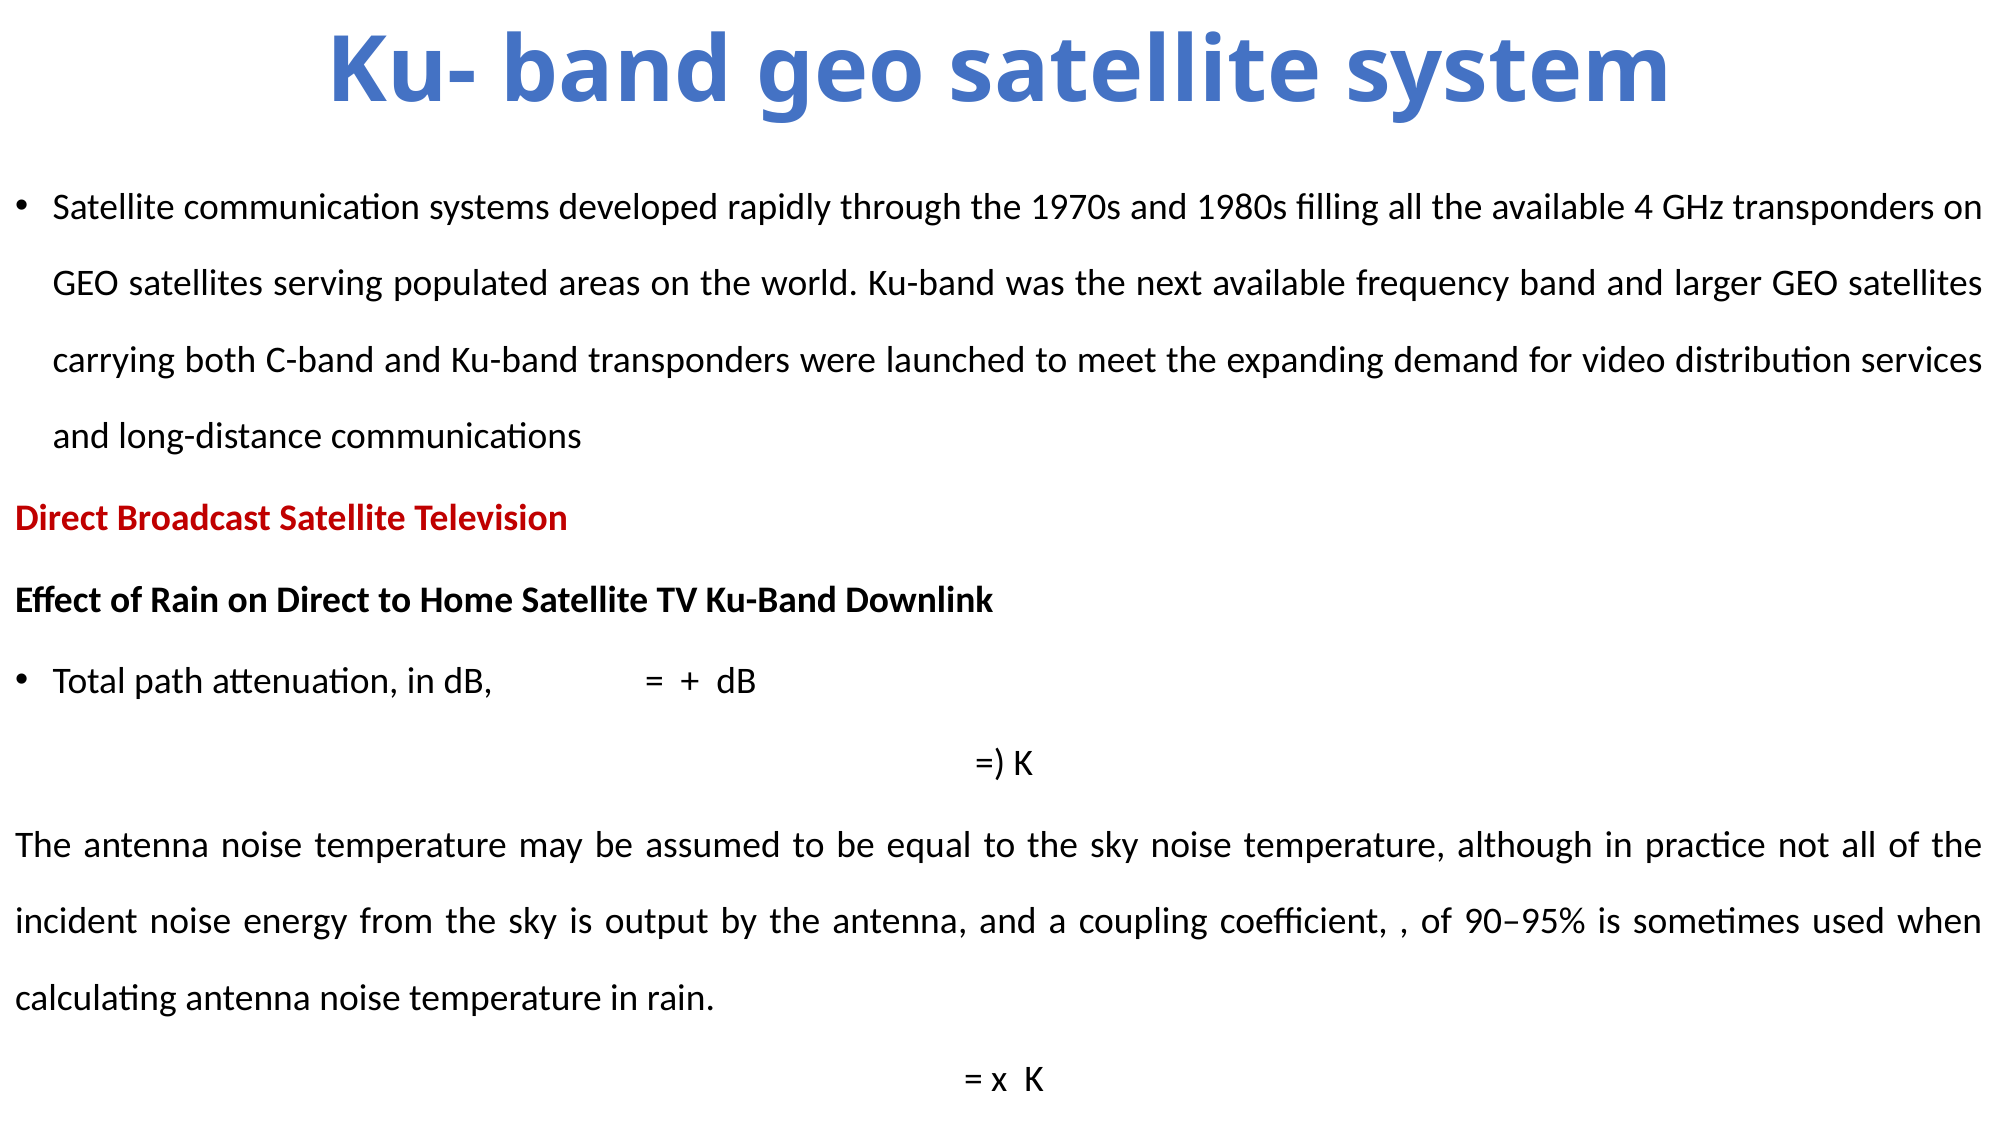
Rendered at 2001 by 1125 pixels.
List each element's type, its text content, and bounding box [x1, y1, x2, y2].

title Ku- band geo satellite system [0, 0, 2000, 143]
